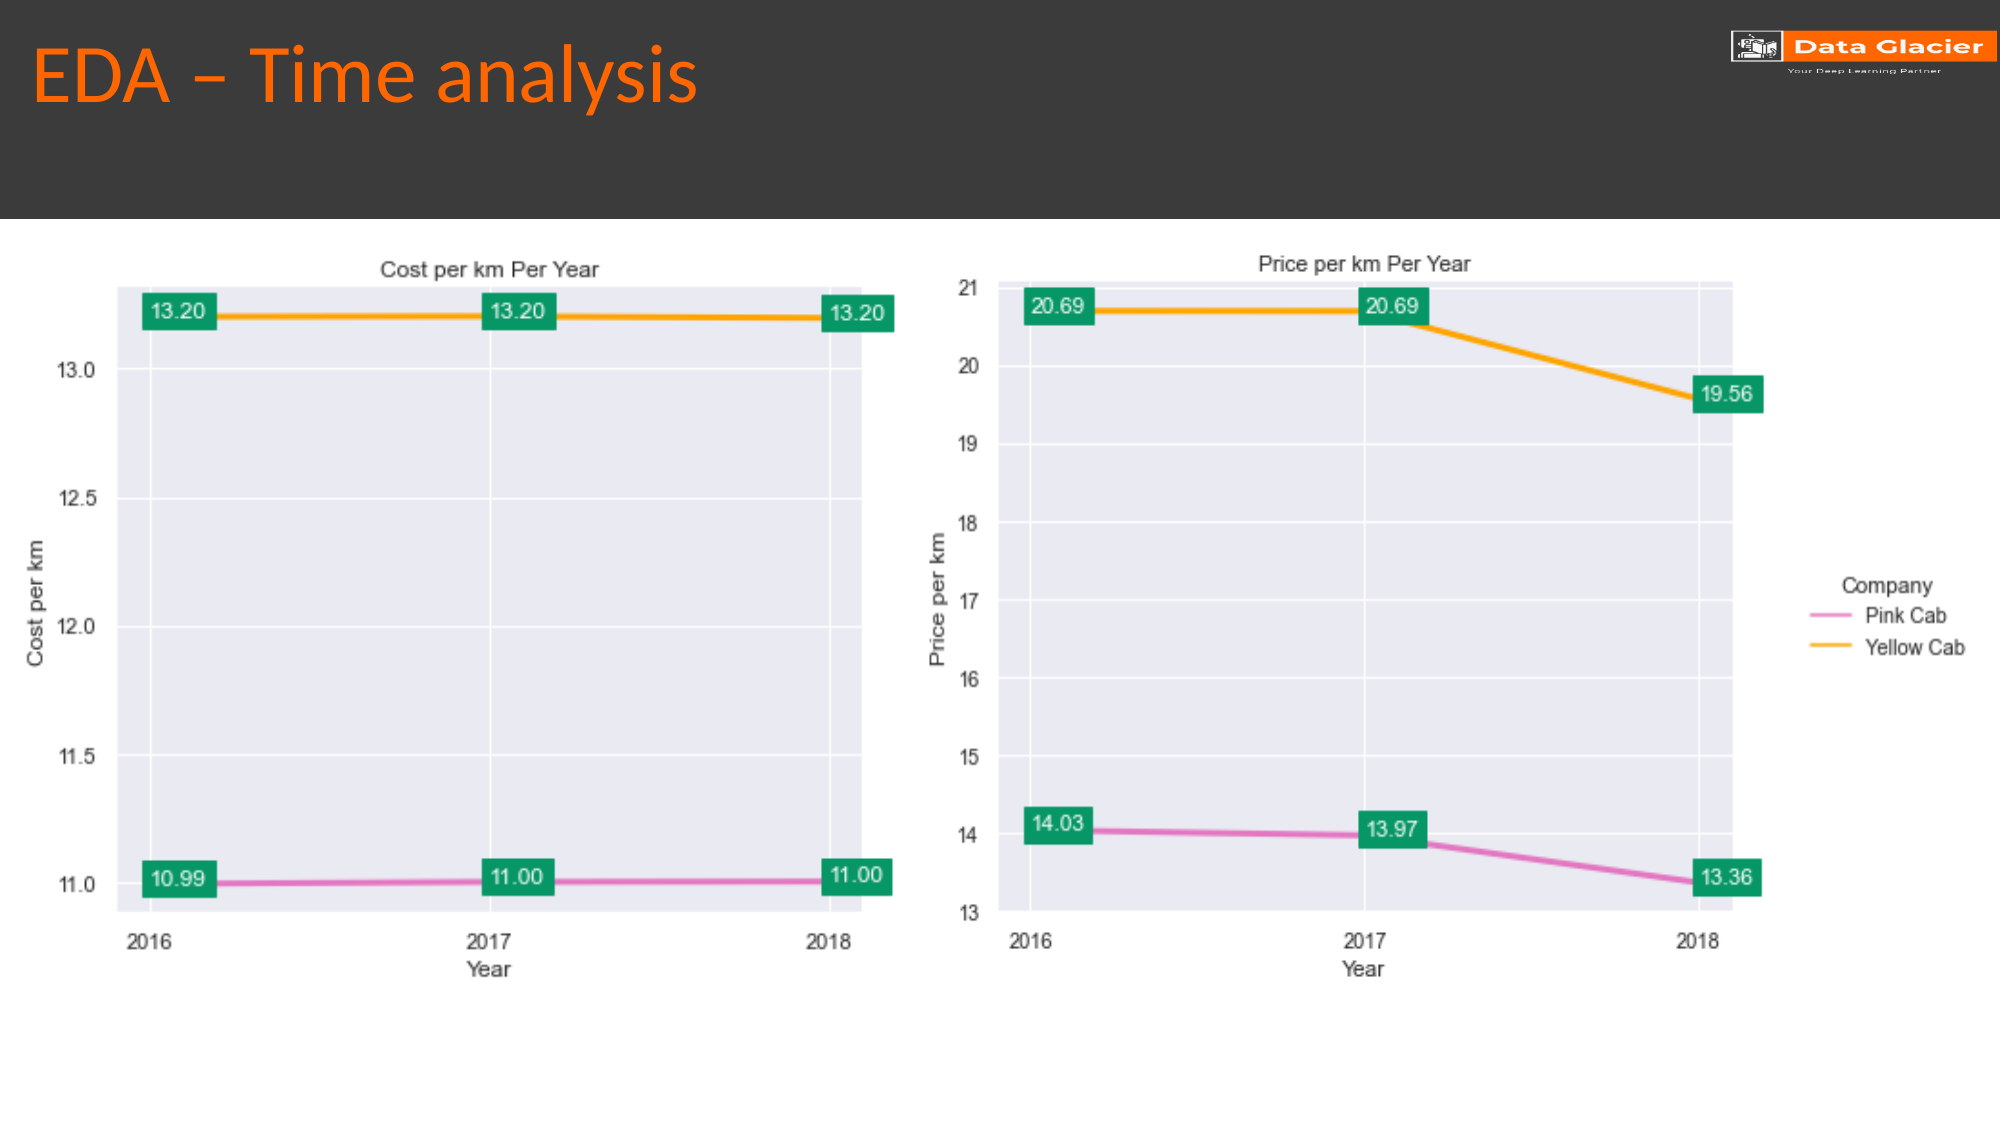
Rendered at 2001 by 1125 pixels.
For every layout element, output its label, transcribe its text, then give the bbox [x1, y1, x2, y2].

picture [16, 242, 1984, 993]
text_box EDA – Time analysis [16, 12, 1341, 127]
picture [1728, 0, 2000, 134]
title [0, 0, 2000, 219]
